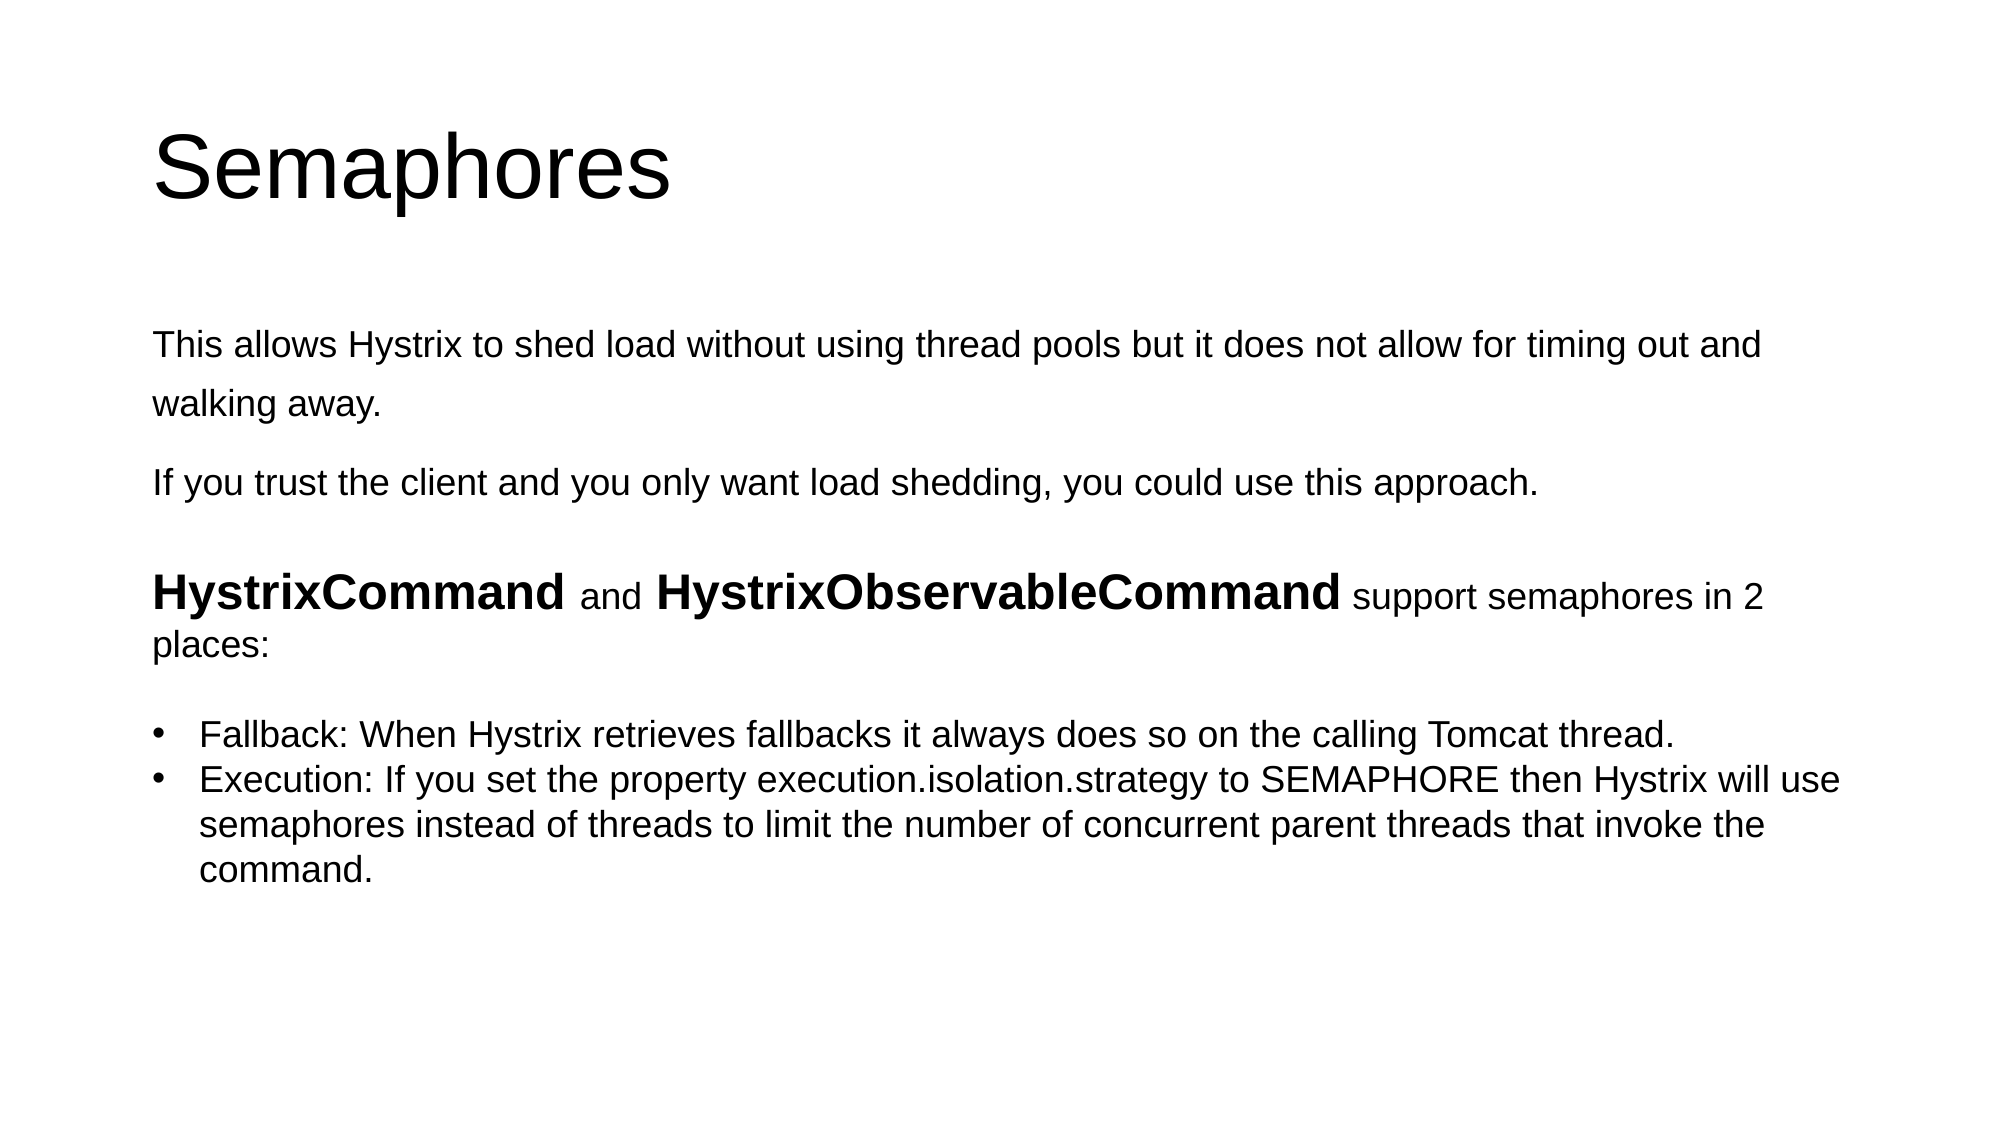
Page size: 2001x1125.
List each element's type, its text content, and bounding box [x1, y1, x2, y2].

list This allows Hystrix to shed load without using thread pools but it does not allow for timing out and walking away. If you trust the client and you only want load shedding, you could use this approach. [137, 299, 1863, 552]
text_box HystrixCommand and HystrixObservableCommand support semaphores in 2 places: Fallback: When Hystrix retrieves fallbacks it always does so on the calling Tomcat thread. Execution: If you set the property execution.isolation.strategy to SEMAPHORE then Hystrix will use semaphores instead of threads to limit the number of concurrent parent threads that invoke the command. [137, 552, 1863, 898]
title Semaphores [137, 59, 1863, 278]
